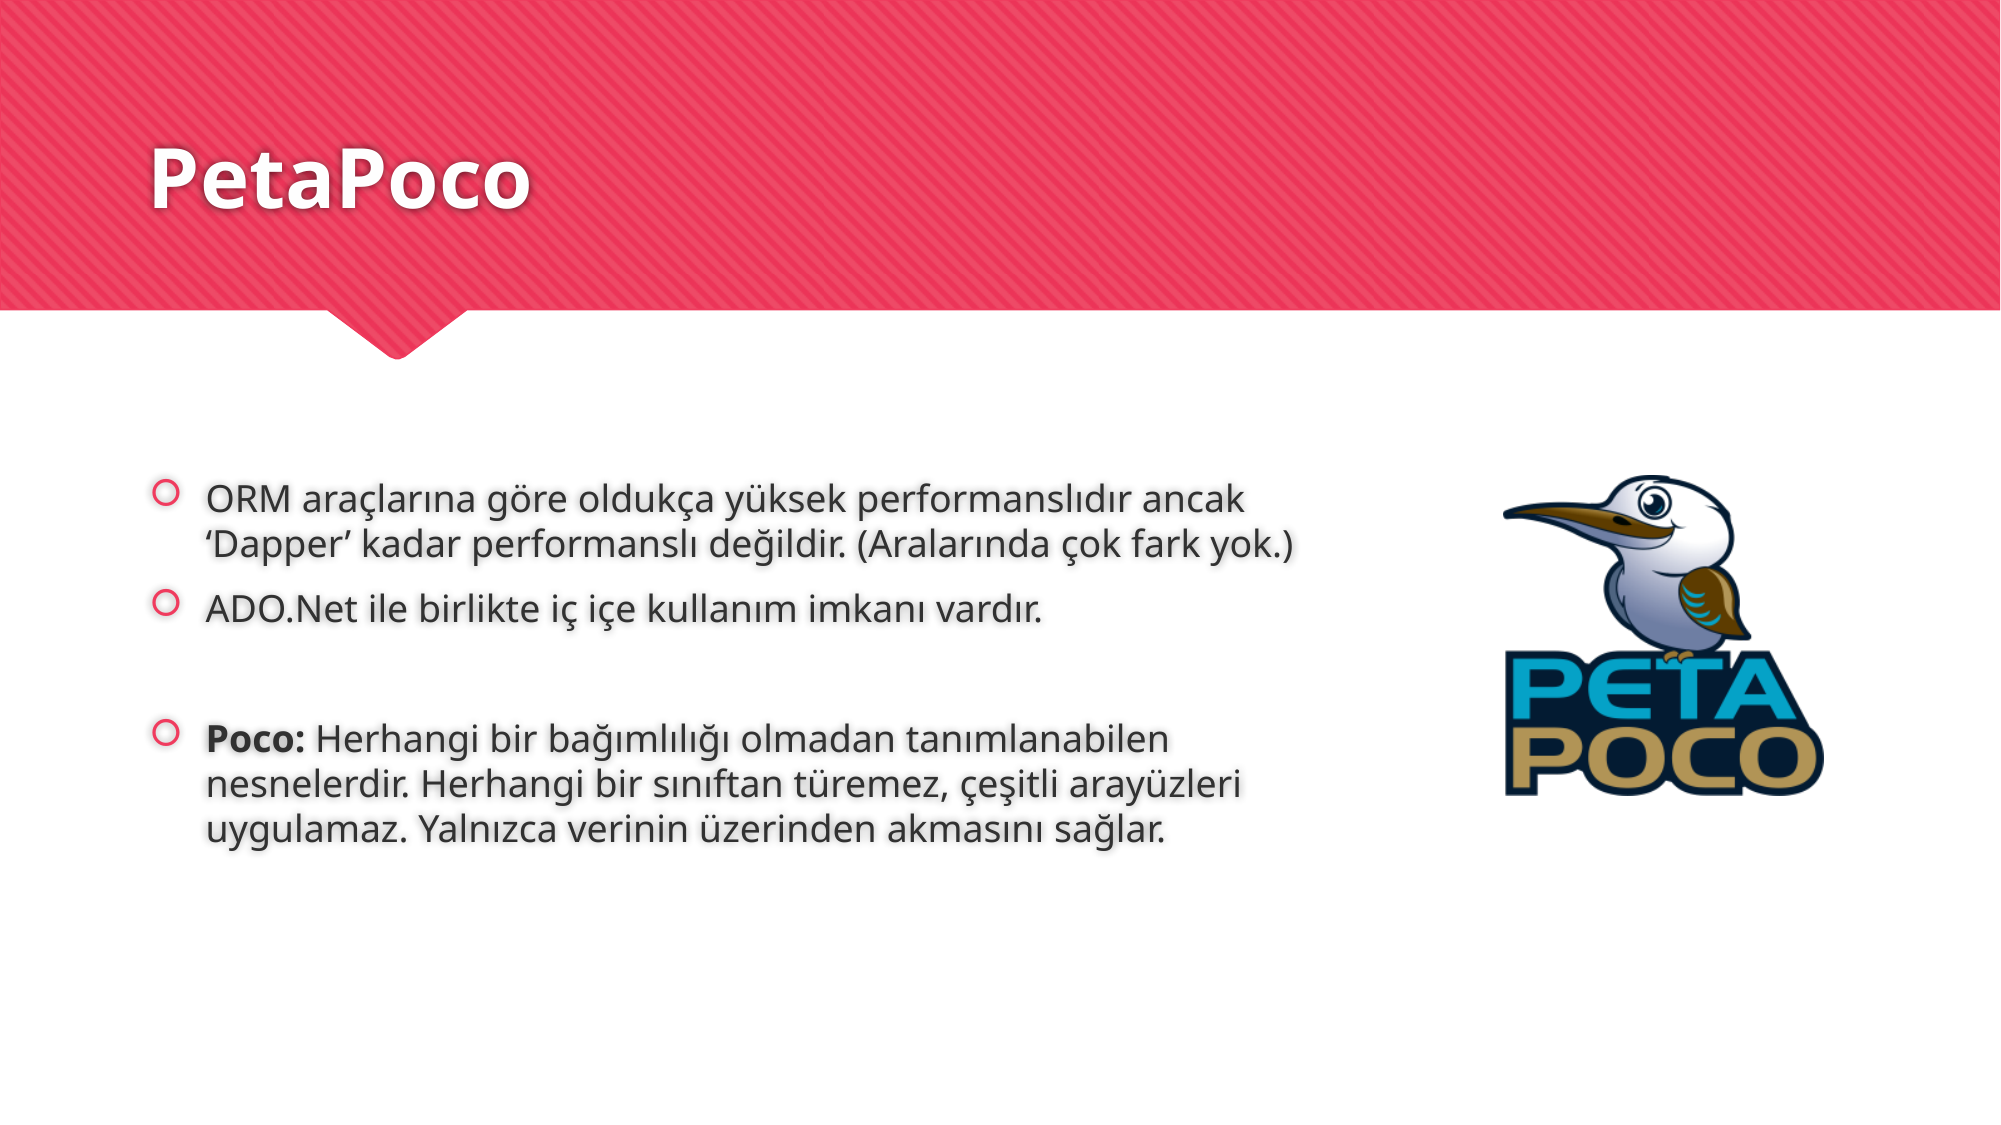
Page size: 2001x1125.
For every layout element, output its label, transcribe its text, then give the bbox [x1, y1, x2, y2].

picture [1502, 475, 1824, 796]
title PetaPoco [132, 73, 1868, 233]
list ORM araçlarına göre oldukça yüksek performanslıdır ancak ‘Dapper’ kadar performanslı değildir. (Aralarında çok fark yok.) ADO.Net ile birlikte iç içe kullanım imkanı vardır. Poco: Herhangi bir bağımlılığı olmadan tanımlanabilen nesnelerdir. Herhangi bir sınıftan türemez, çeşitli arayüzleri uygulamaz. Yalnızca verinin üzerinden akmasını sağlar. [134, 364, 1377, 962]
